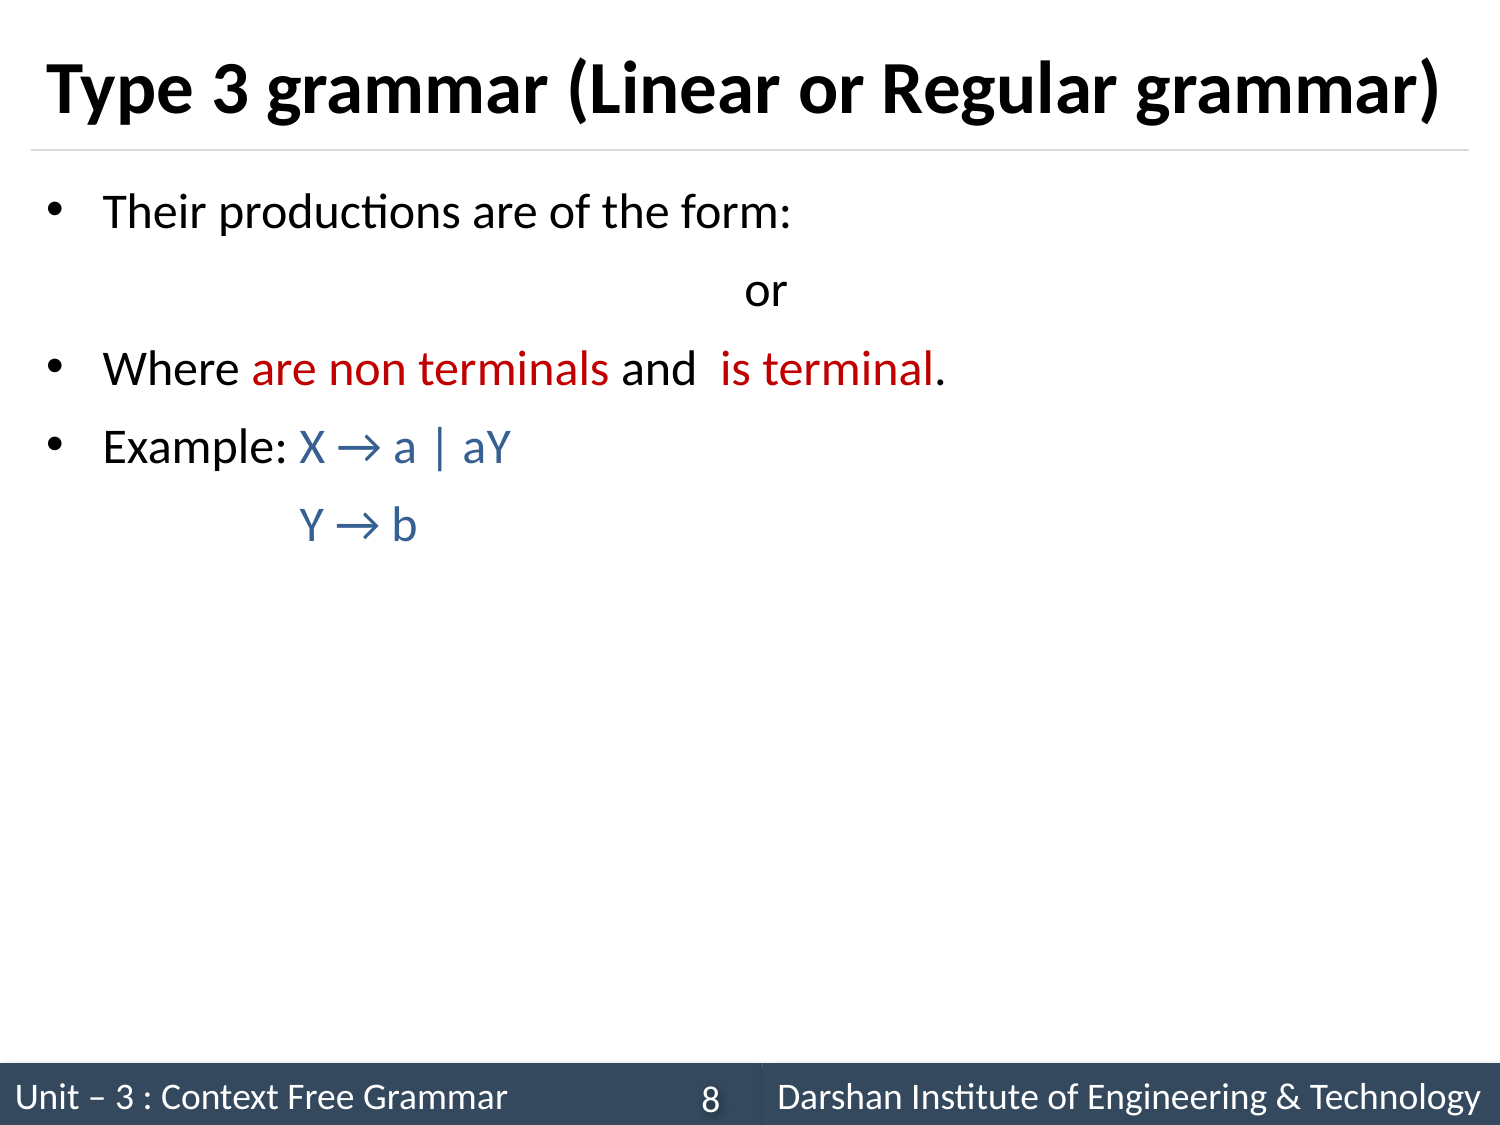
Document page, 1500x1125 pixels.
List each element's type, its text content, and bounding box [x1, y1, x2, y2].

title Type 3 grammar (Linear or Regular grammar) [31, 17, 1469, 150]
